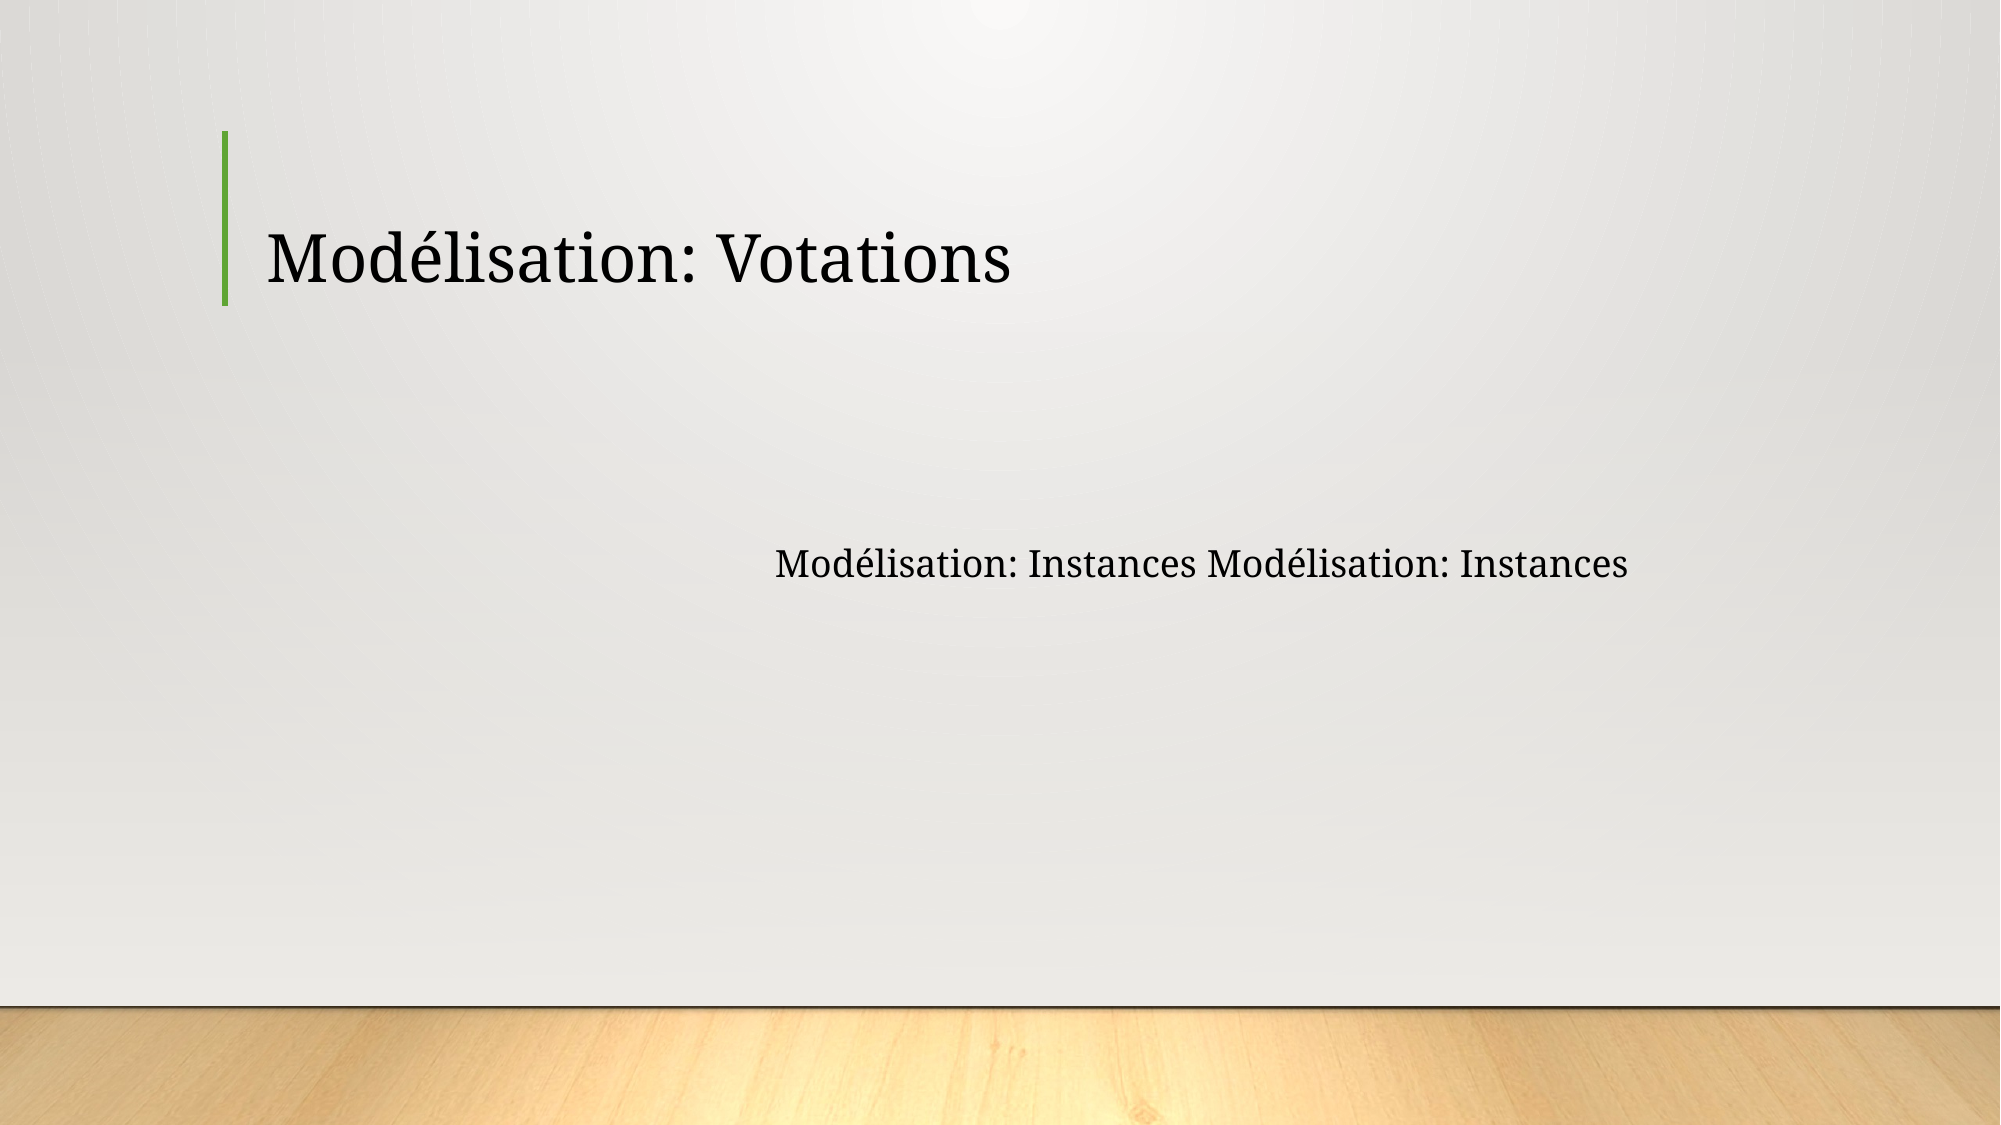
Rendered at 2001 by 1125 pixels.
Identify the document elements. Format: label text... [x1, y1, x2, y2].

title Modélisation: Votations [251, 131, 1814, 305]
picture [0, 1006, 2000, 1125]
text_box Modélisation: Instances Modélisation: Instances [760, 532, 1645, 592]
